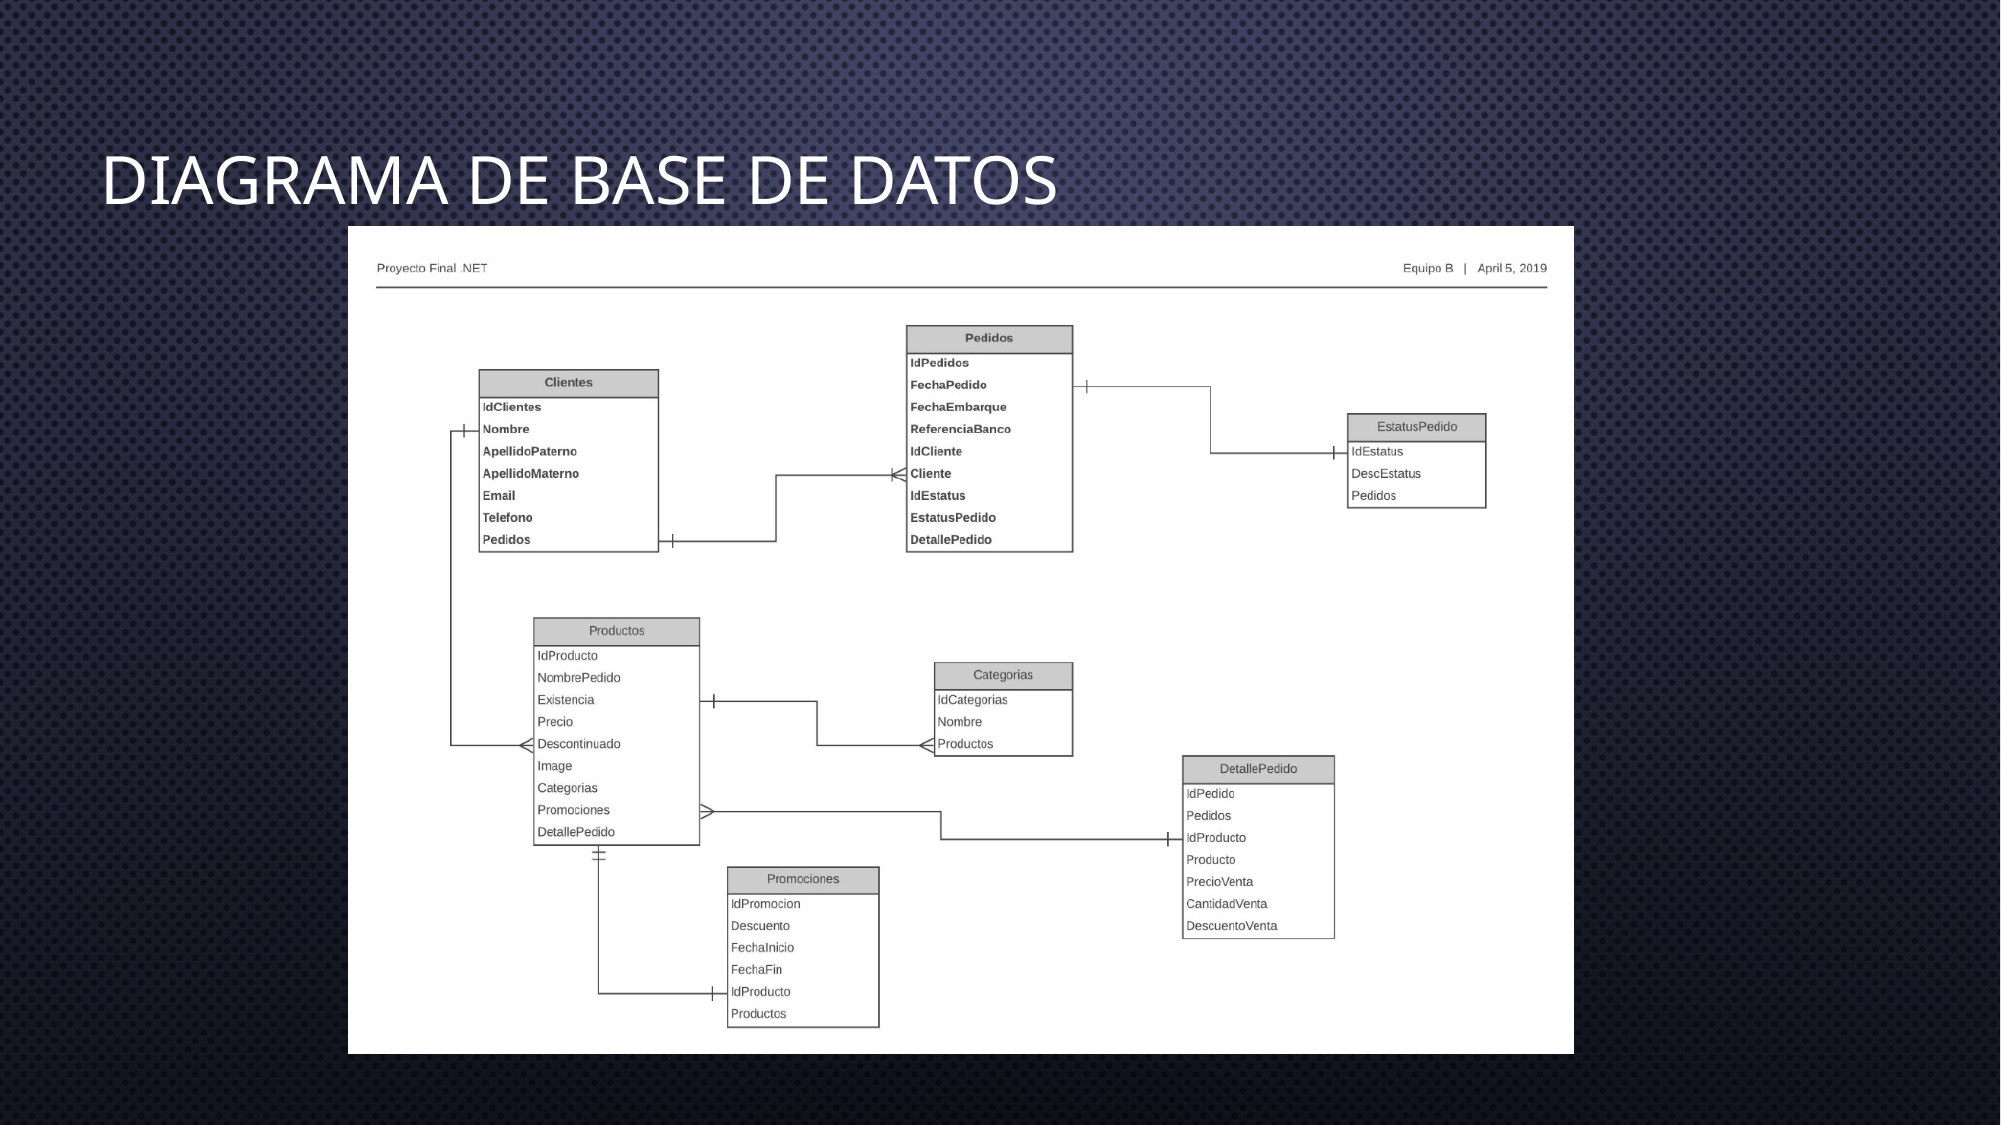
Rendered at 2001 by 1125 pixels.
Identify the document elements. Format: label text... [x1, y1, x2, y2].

title Diagrama de base de datos [85, 68, 1711, 287]
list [347, 226, 1574, 1054]
